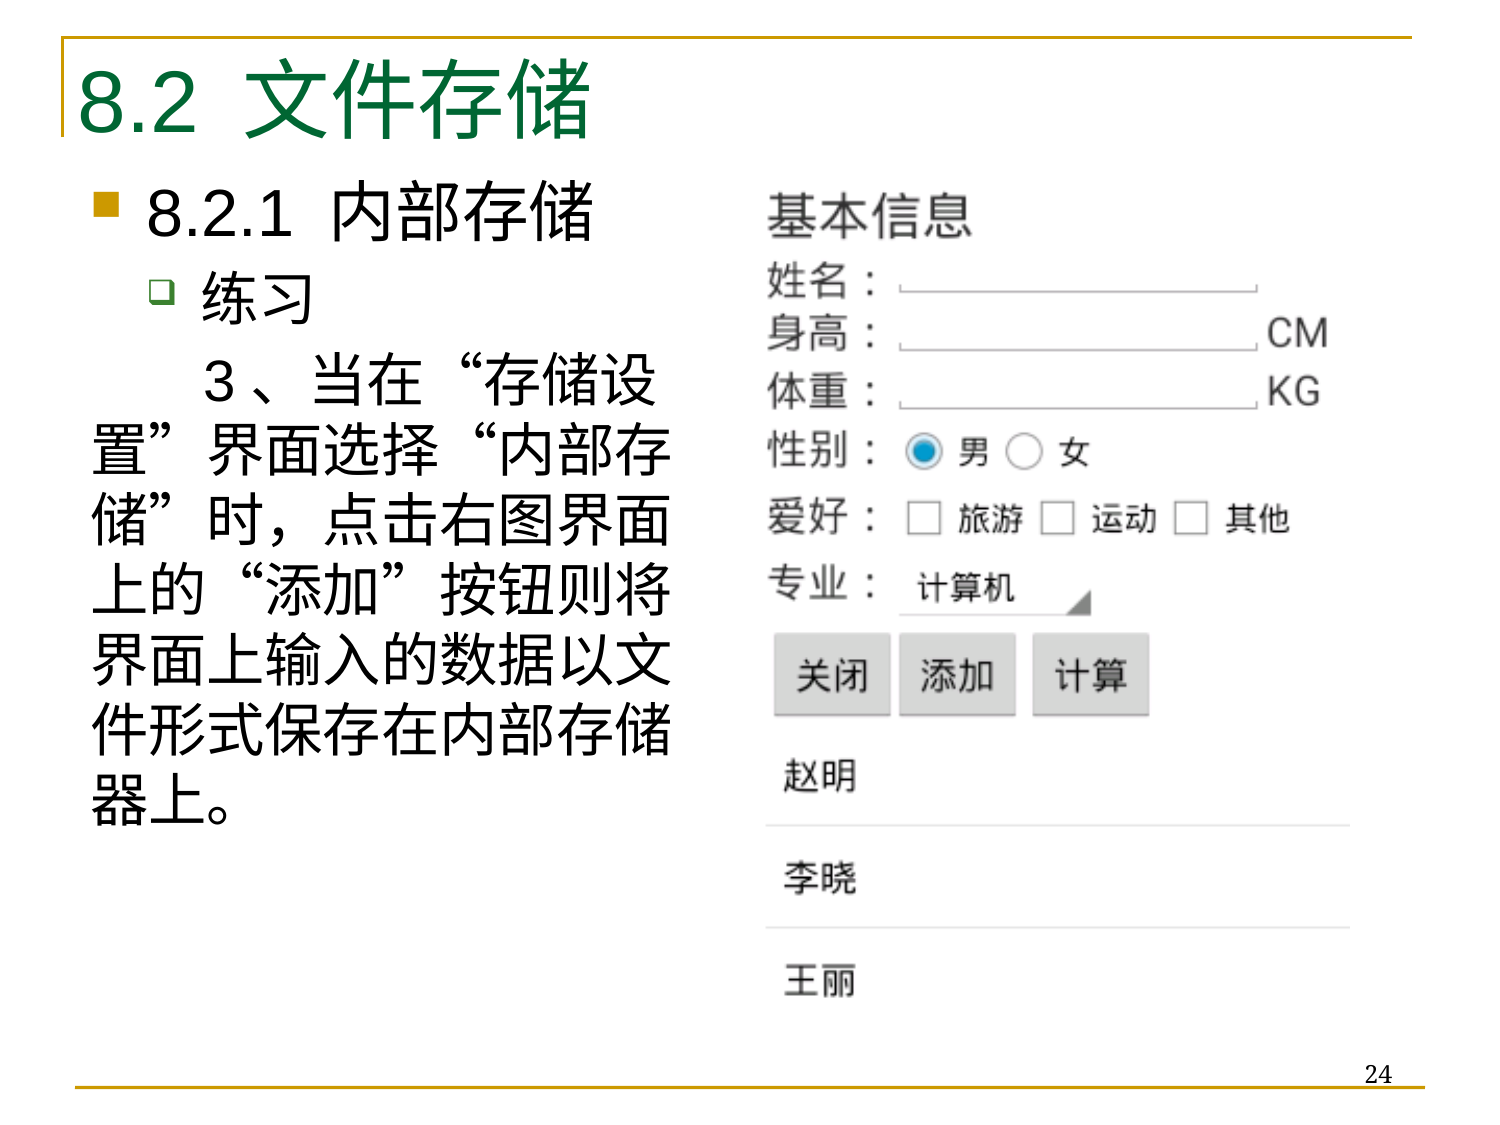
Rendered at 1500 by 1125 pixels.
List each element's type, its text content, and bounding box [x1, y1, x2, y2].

slide_number 24 [1057, 1024, 1408, 1101]
title 8.2 文件存储 [62, 37, 688, 150]
picture [760, 187, 1351, 1026]
list 8.2.1 内部存储 练习 3、当在“存储设置”界面选择“内部存储”时，点击右图界面上的“添加”按钮则将界面上输入的数据以文件形式保存在内部存储器上。 [75, 162, 700, 850]
